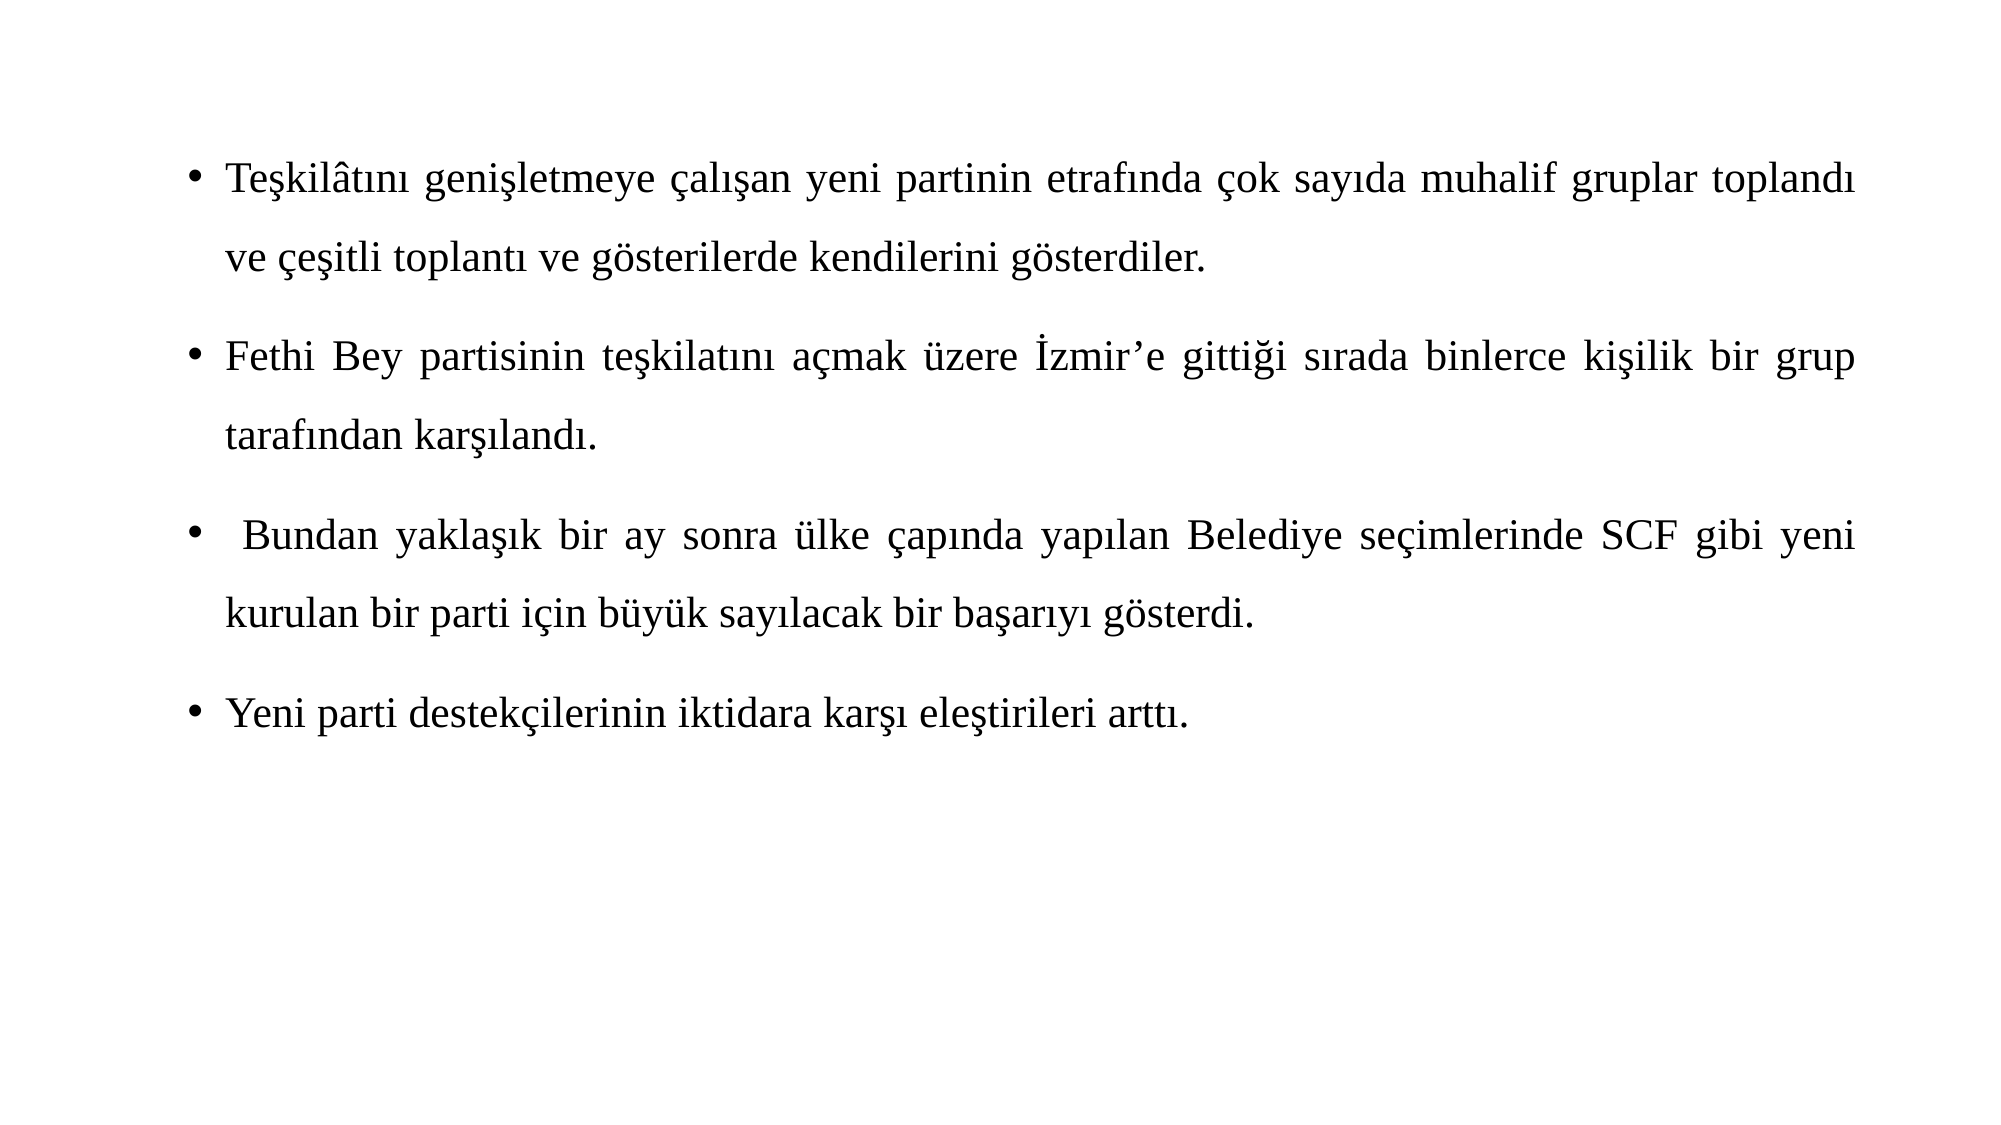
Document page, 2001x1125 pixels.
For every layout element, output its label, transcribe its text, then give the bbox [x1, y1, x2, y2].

list Teşkilâtını genişletmeye çalışan yeni partinin etrafında çok sayıda muhalif gruplar toplandı ve çeşitli toplantı ve gösterilerde kendilerini gösterdiler. Fethi Bey partisinin teşkilatını açmak üzere İzmir’e gittiği sırada binlerce kişilik bir grup tarafından karşılandı. Bundan yaklaşık bir ay sonra ülke çapında yapılan Belediye seçimlerinde SCF gibi yeni kurulan bir parti için büyük sayılacak bir başarıyı gösterdi. Yeni parti destekçilerinin iktidara karşı eleştirileri arttı. [172, 115, 1873, 988]
